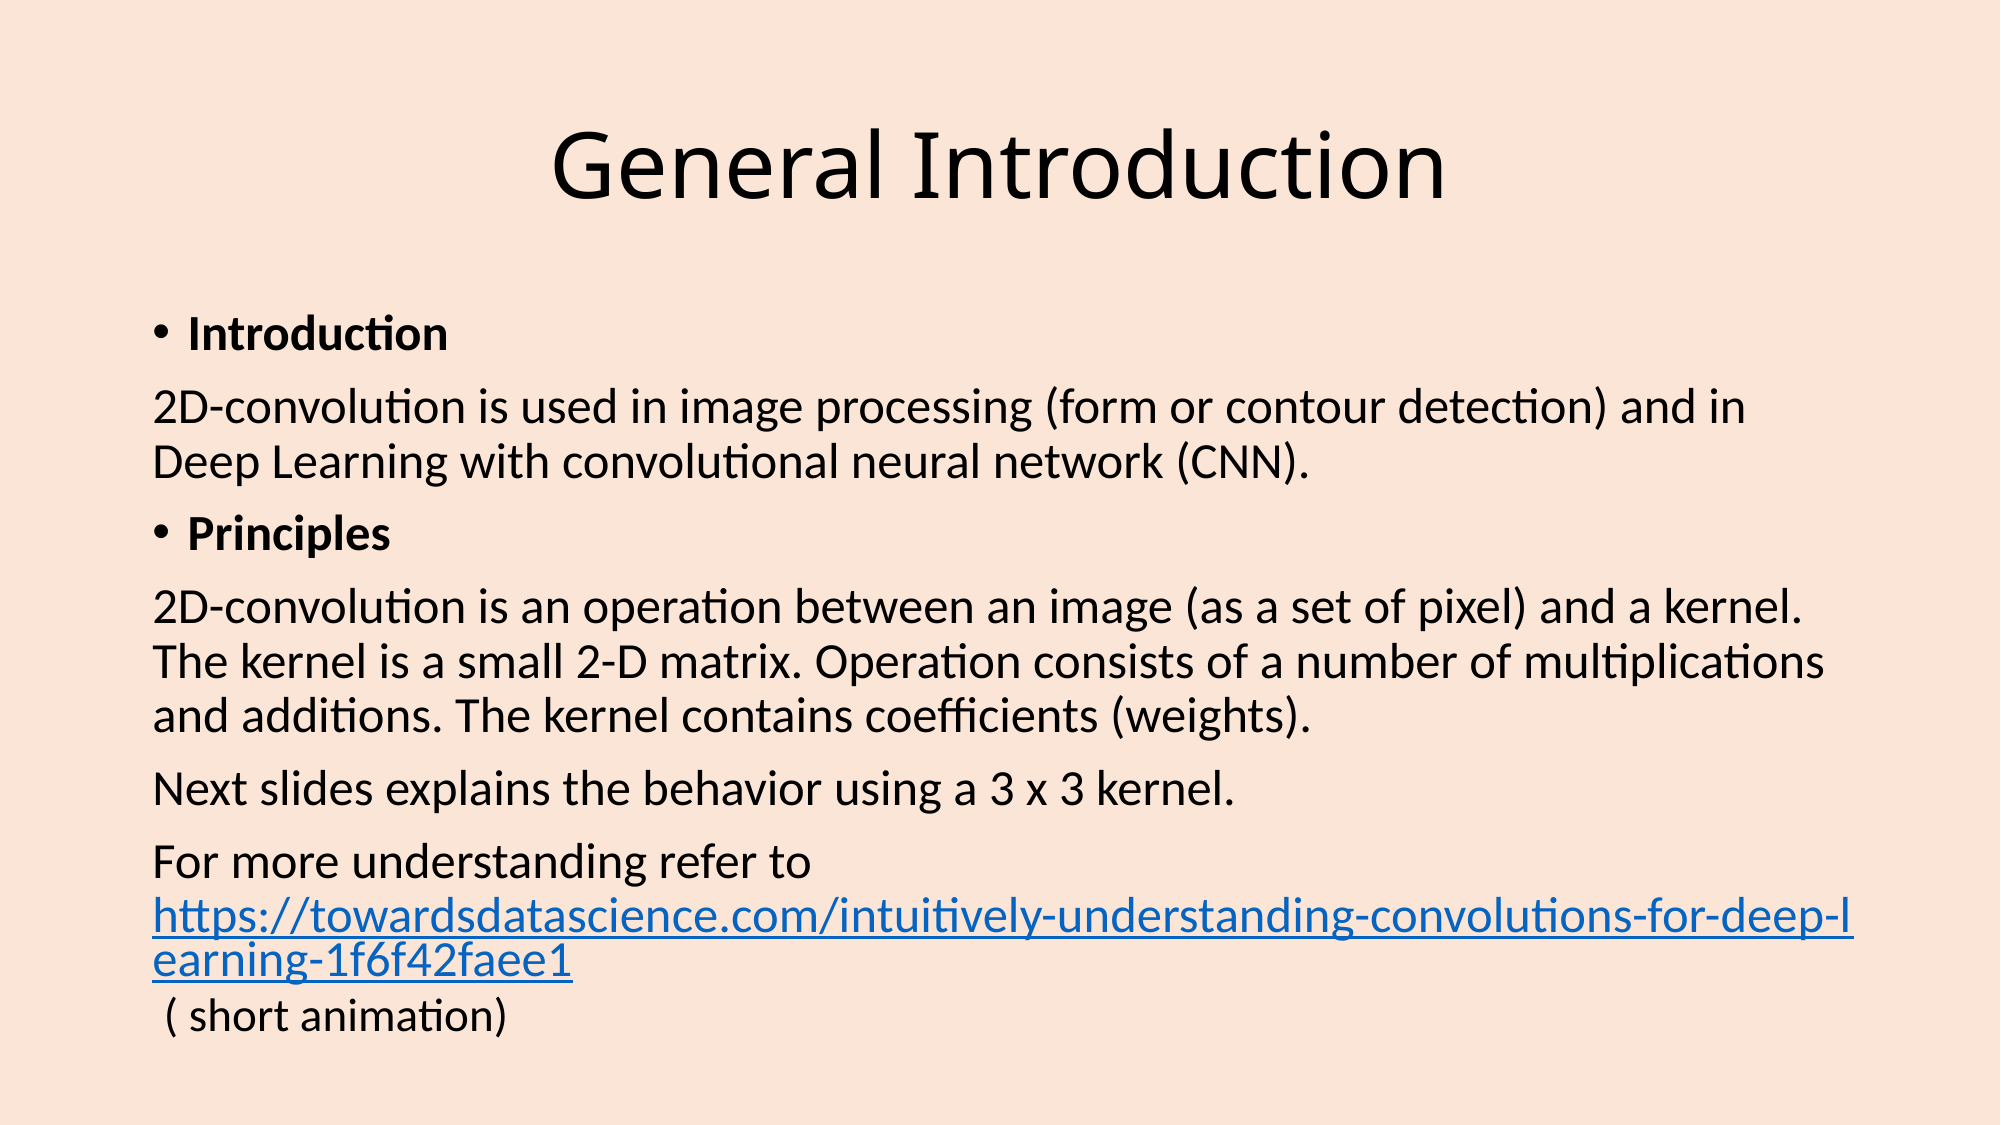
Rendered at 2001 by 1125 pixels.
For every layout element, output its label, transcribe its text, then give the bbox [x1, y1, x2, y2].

list Introduction 2D-convolution is used in image processing (form or contour detection) and in Deep Learning with convolutional neural network (CNN). Principles 2D-convolution is an operation between an image (as a set of pixel) and a kernel. The kernel is a small 2-D matrix. Operation consists of a number of multiplications and additions. The kernel contains coefficients (weights). Next slides explains the behavior using a 3 x 3 kernel. For more understanding refer to https://towardsdatascience.com/intuitively-understanding-convolutions-for-deep-learning-1f6f42faee1 ( short animation) [137, 299, 1863, 1014]
title General Introduction [137, 59, 1863, 278]
